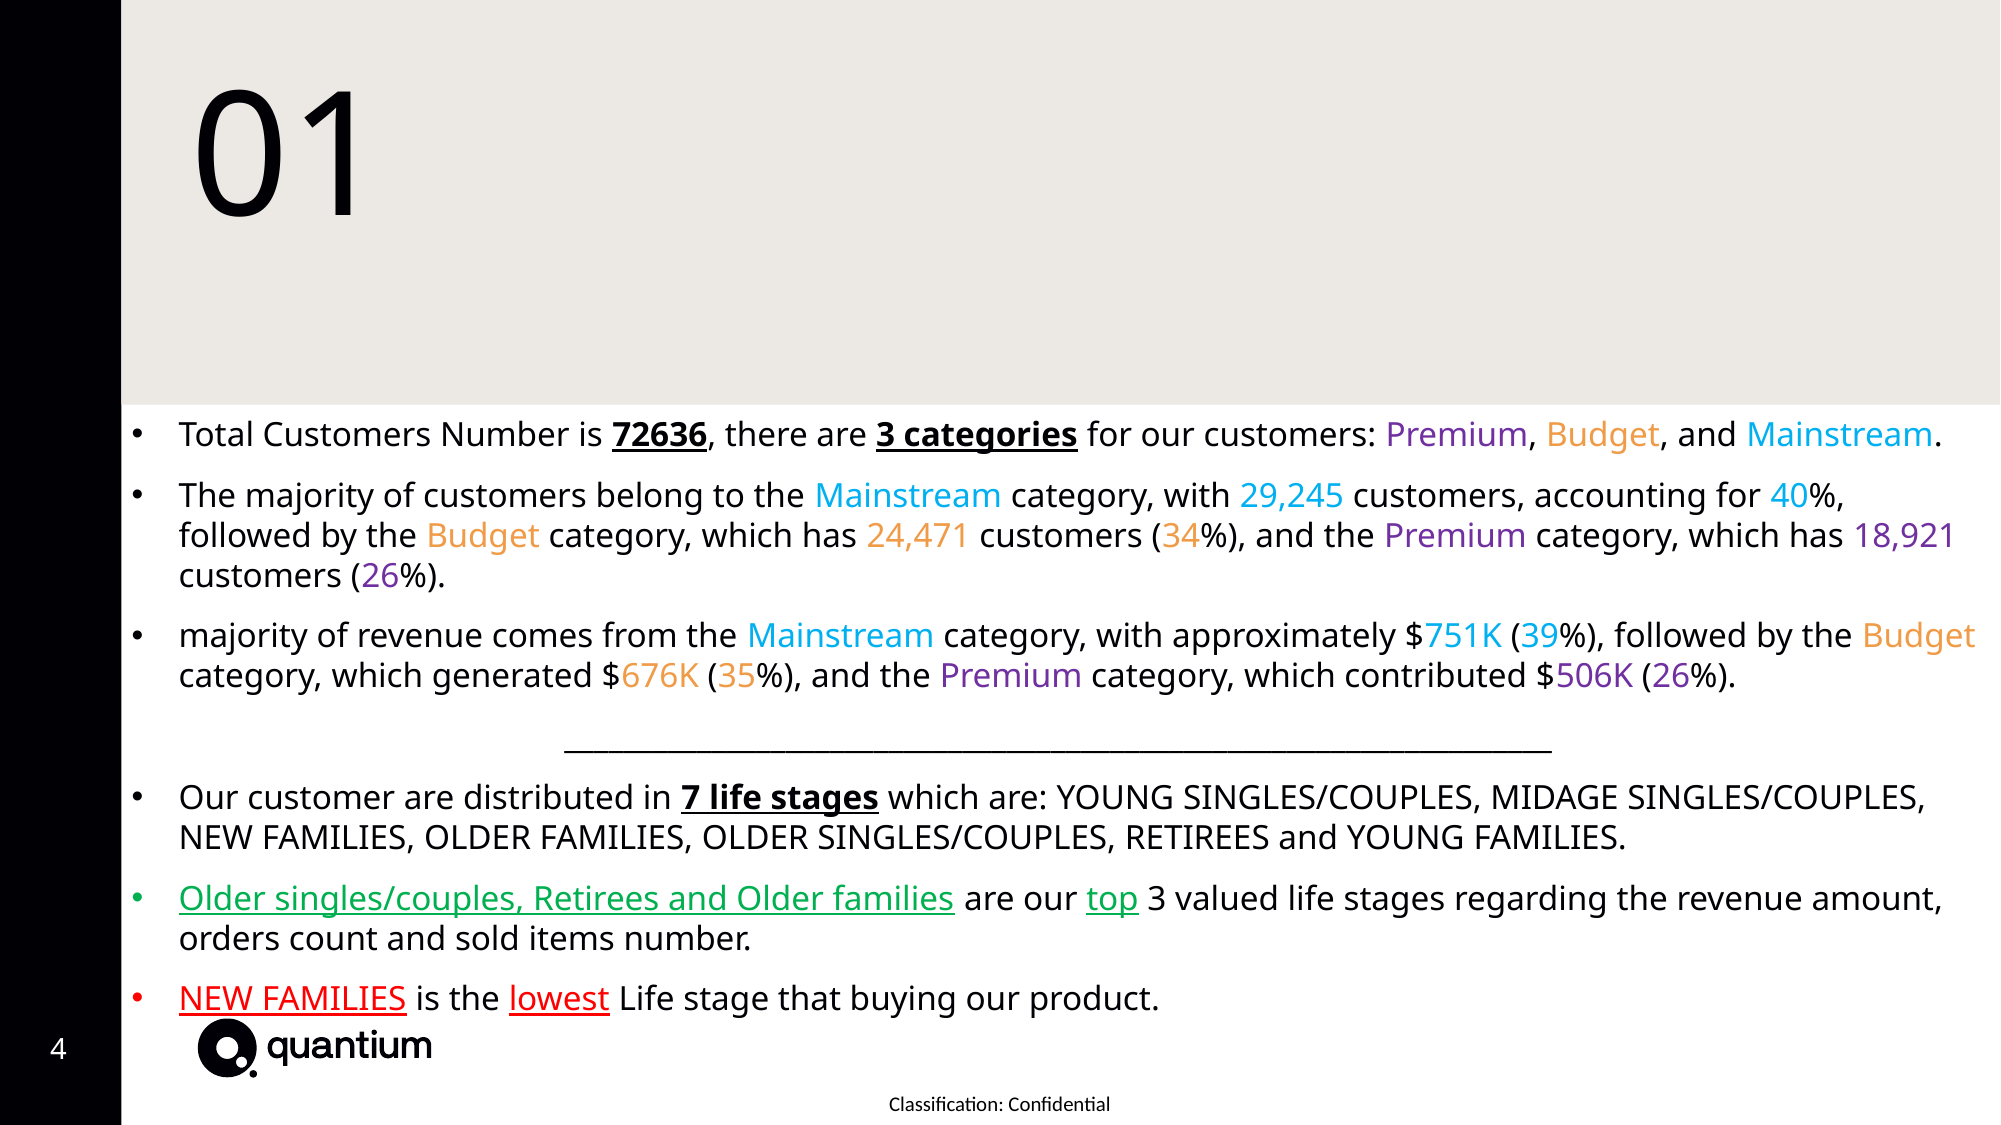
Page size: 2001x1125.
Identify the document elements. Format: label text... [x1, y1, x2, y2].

title 01 [190, 65, 569, 225]
list Total Customers Number is 72636, there are 3 categories for our customers: Premium, Budget, and Mainstream. The majority of customers belong to the Mainstream category, with 29,245 customers, accounting for 40%, followed by the Budget category, which has 24,471 customers (34%), and the Premium category, which has 18,921 customers (26%). majority of revenue comes from the Mainstream category, with approximately $751K (39%), followed by the Budget category, which generated $676K (35%), and the Premium category, which contributed $506K (26%). ___________________________________________________________________ Our customer are distributed in 7 life stages which are: YOUNG SINGLES/COUPLES, MIDAGE SINGLES/COUPLES, NEW FAMILIES, OLDER FAMILIES, OLDER SINGLES/COUPLES, RETIREES and YOUNG FAMILIES. Older singles/couples, Retirees and Older families are our top 3 valued life stages regarding the revenue amount, orders count and sold items number. NEW FAMILIES is the lowest Life stage that buying our product. [131, 413, 2000, 995]
